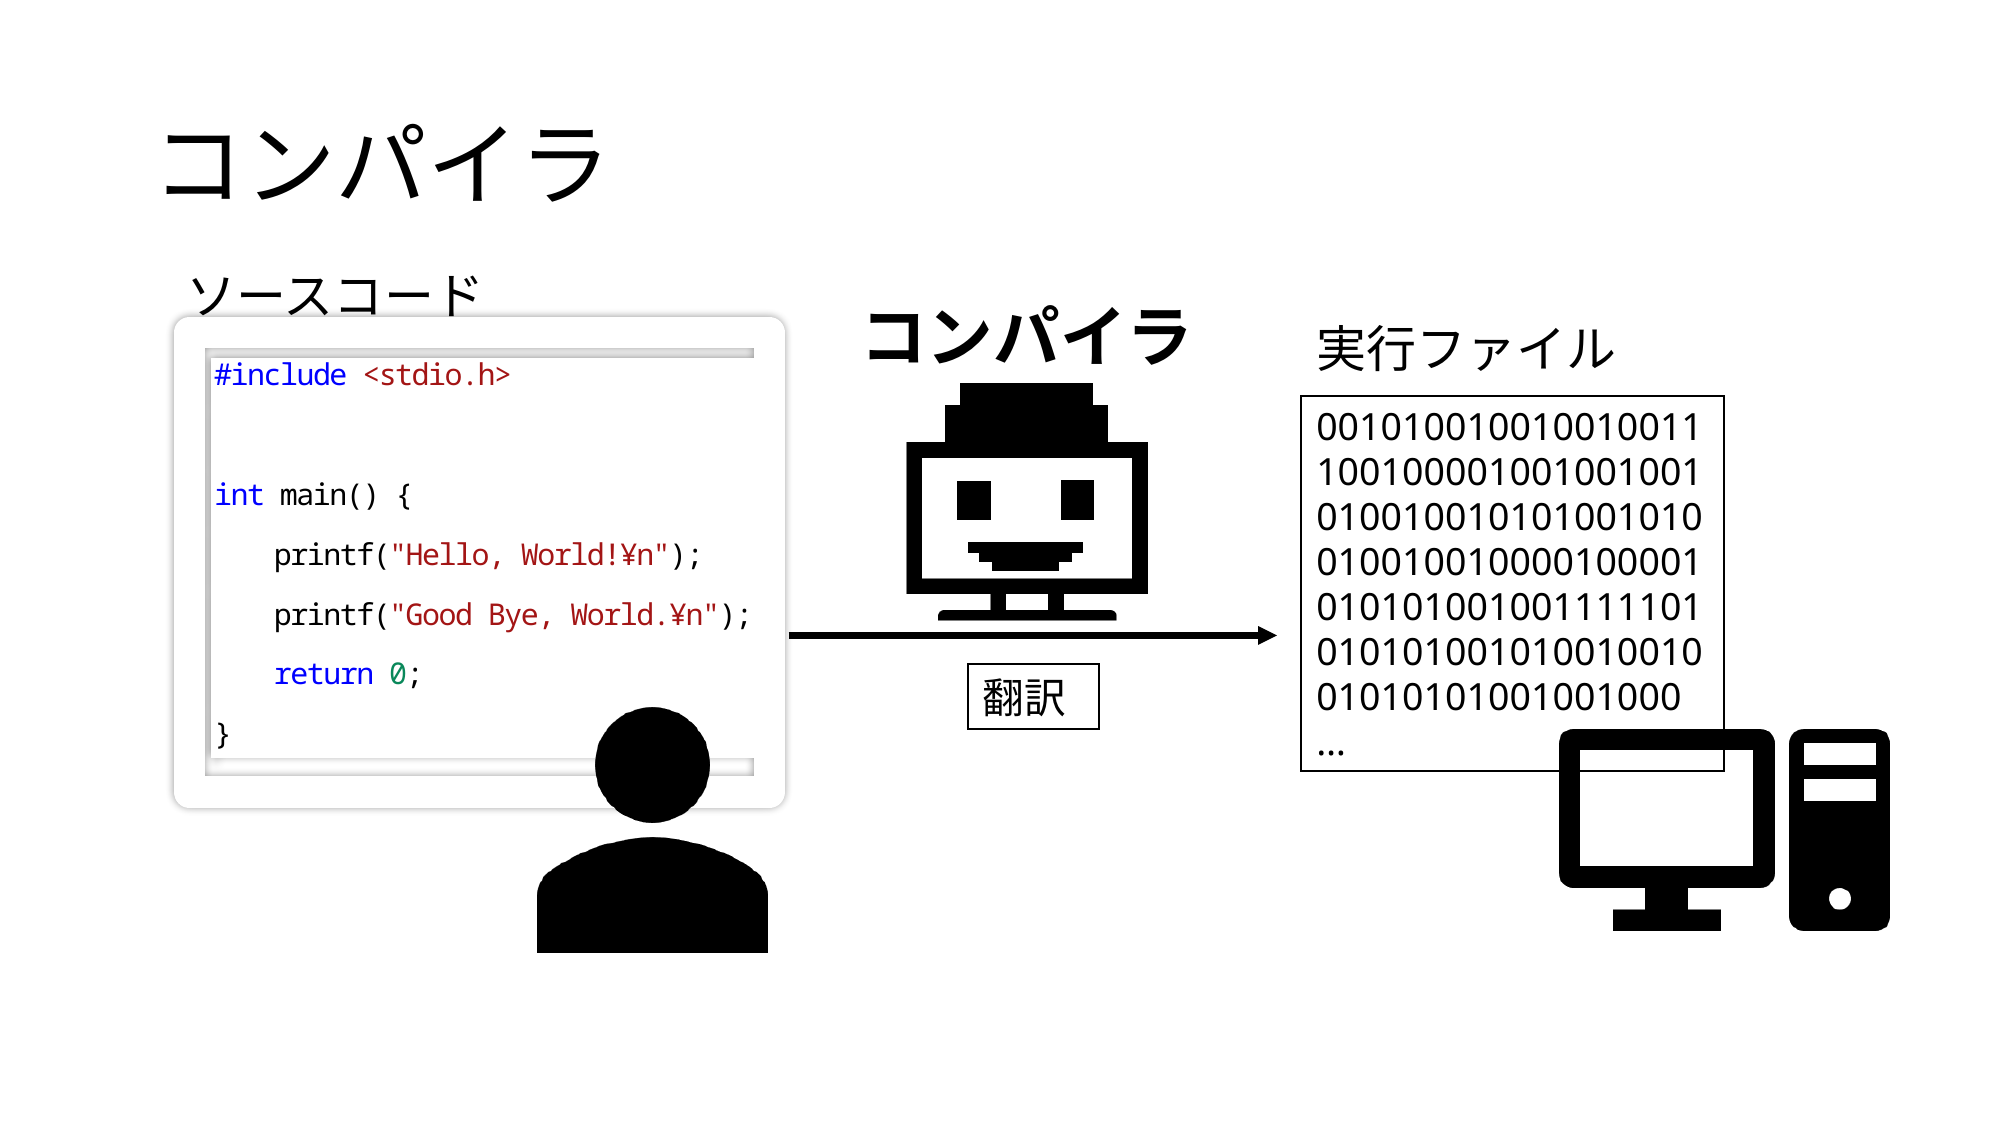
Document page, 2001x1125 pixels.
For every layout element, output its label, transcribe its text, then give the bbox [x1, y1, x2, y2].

picture [204, 348, 825, 1003]
text_box 翻訳 [967, 663, 1100, 730]
text_box ソースコード [171, 257, 674, 333]
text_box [901, 383, 1153, 657]
title コンパイラ [137, 59, 1863, 278]
text_box コンパイラ [845, 287, 1221, 382]
text_box 00101001001001001110010000100100100101001001010100101001001001000010000101010100100111110101010100101001001001010101001001000… [1300, 395, 1725, 772]
picture [1551, 656, 1897, 1003]
text_box 実行ファイル [1301, 310, 1725, 386]
